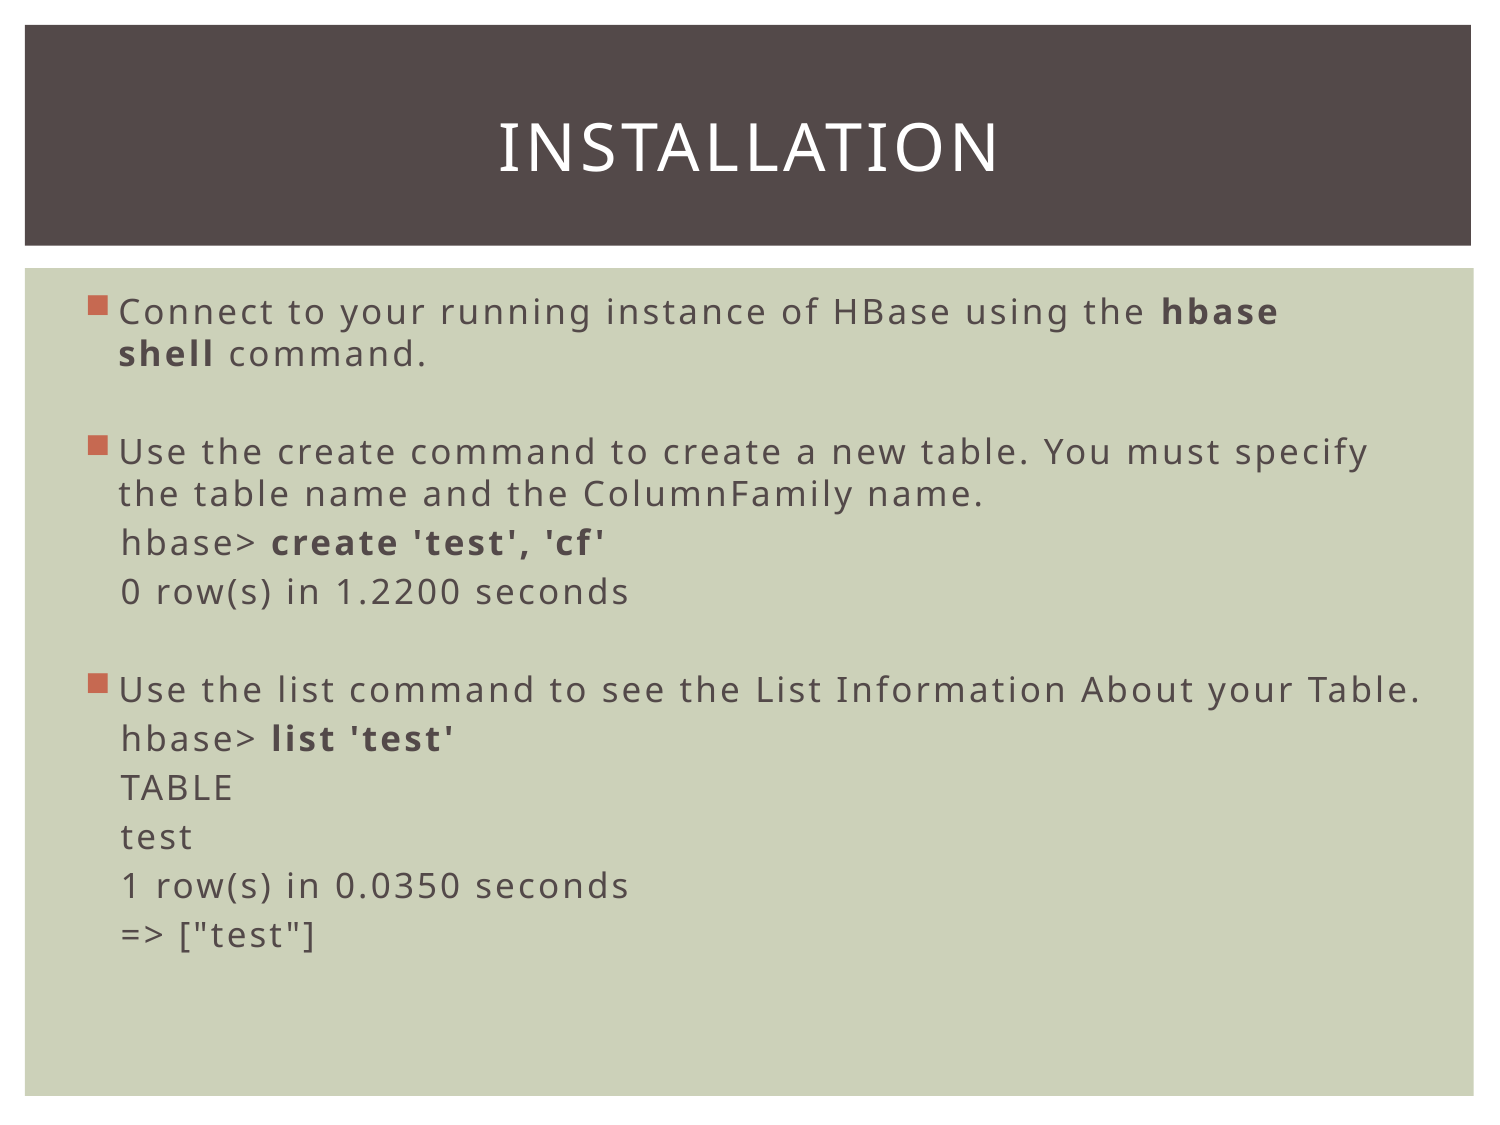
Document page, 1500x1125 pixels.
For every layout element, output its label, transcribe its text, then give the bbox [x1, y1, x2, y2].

list Connect to your running instance of HBase using the hbase shell command. Use the create command to create a new table. You must specify the table name and the ColumnFamily name. hbase> create 'test', 'cf' 0 row(s) in 1.2200 seconds Use the list command to see the List Information About your Table. hbase> list 'test' TABLE test 1 row(s) in 0.0350 seconds => ["test"] [62, 281, 1442, 1005]
title installation [62, 58, 1438, 232]
